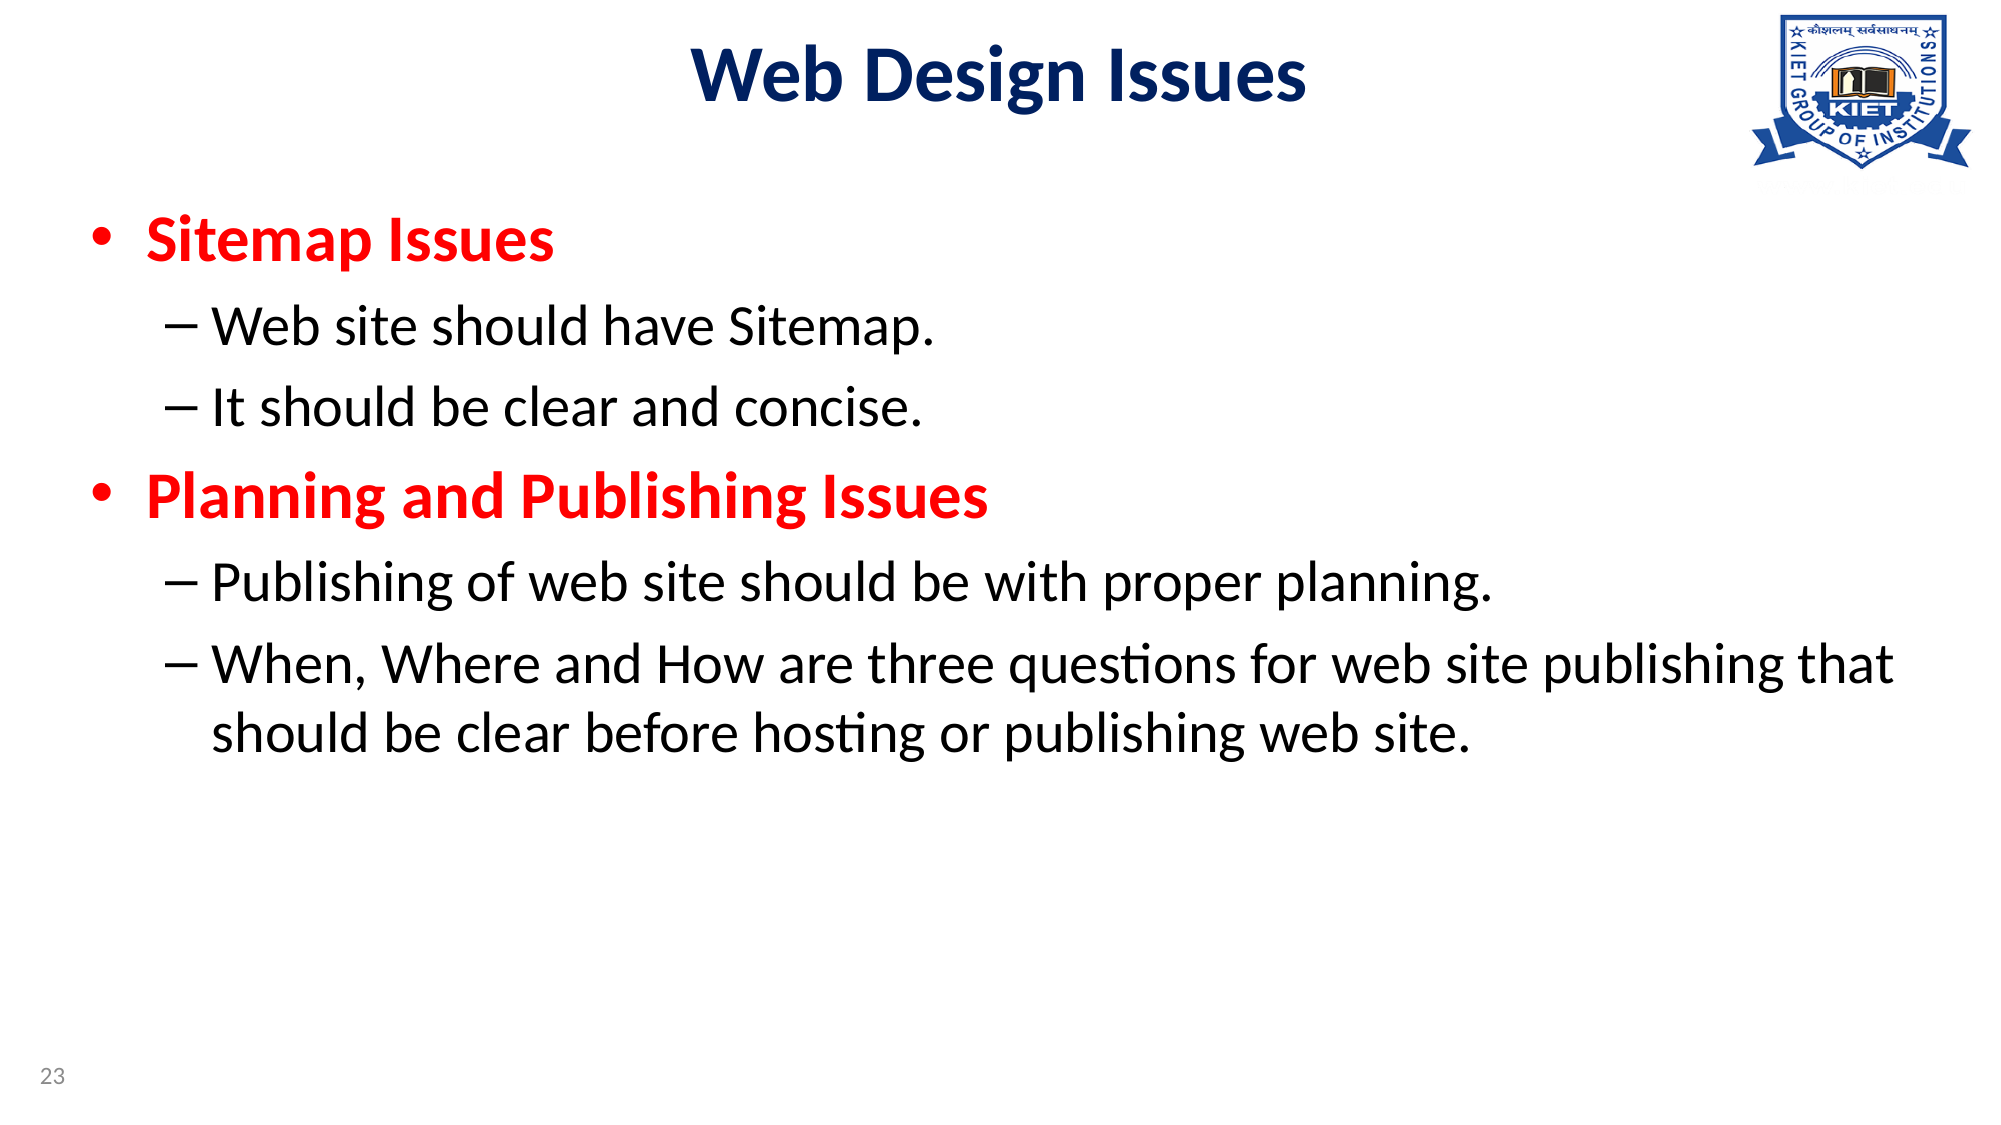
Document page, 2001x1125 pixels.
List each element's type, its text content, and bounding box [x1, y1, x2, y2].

list Sitemap Issues Web site should have Sitemap. It should be clear and concise. Planning and Publishing Issues Publishing of web site should be with proper planning. When, Where and How are three questions for web site publishing that should be clear before hosting or publishing web site. [75, 187, 1950, 875]
title Web Design Issues [287, 12, 1713, 125]
slide_number 23 [24, 1044, 492, 1105]
picture [1749, 13, 1975, 202]
